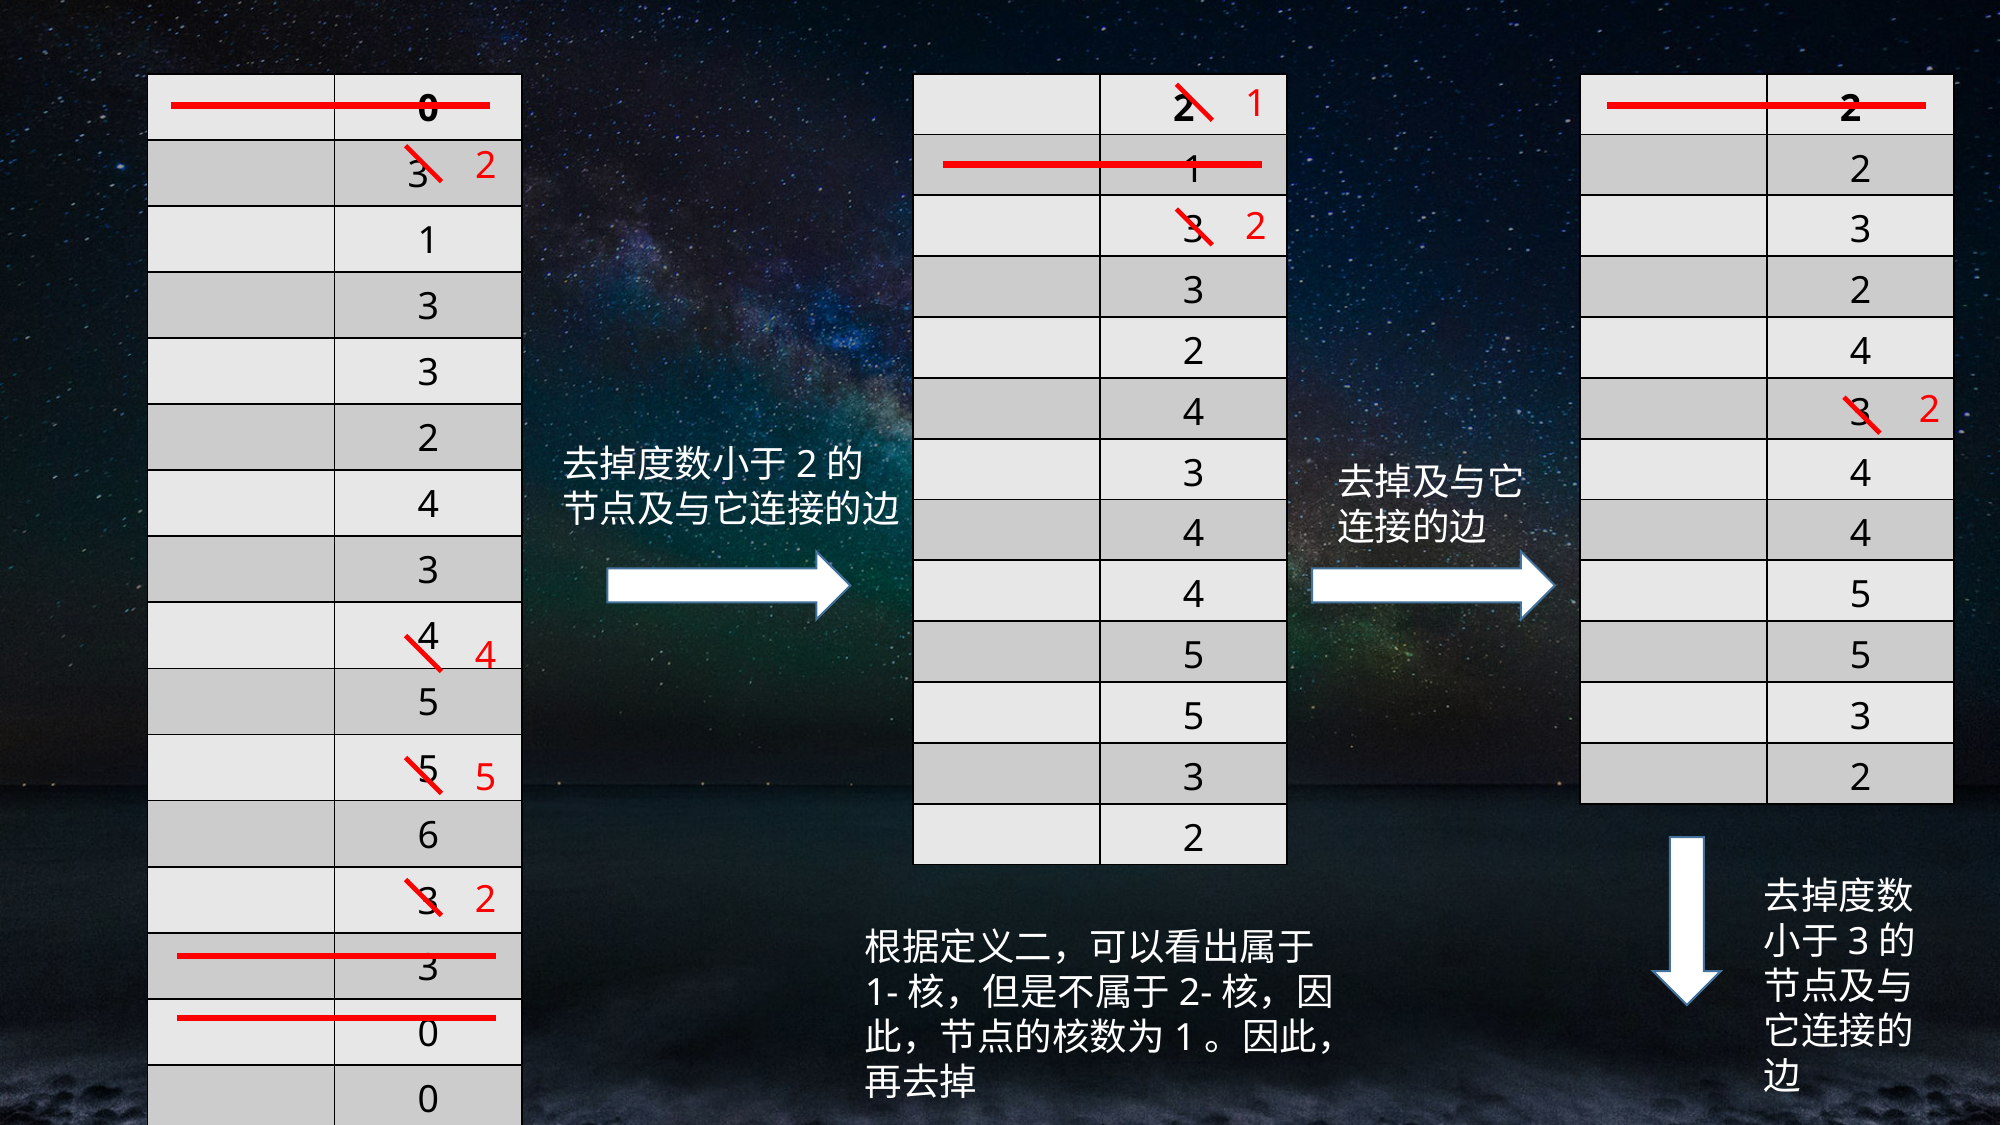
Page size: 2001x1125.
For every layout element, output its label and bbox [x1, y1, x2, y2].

text_box [1607, 105, 1962, 439]
text_box [1652, 836, 1955, 1062]
text_box [943, 71, 1288, 256]
picture [0, 0, 2000, 1125]
text_box [1311, 450, 1555, 620]
text_box [547, 433, 915, 620]
text_box [171, 105, 518, 1018]
